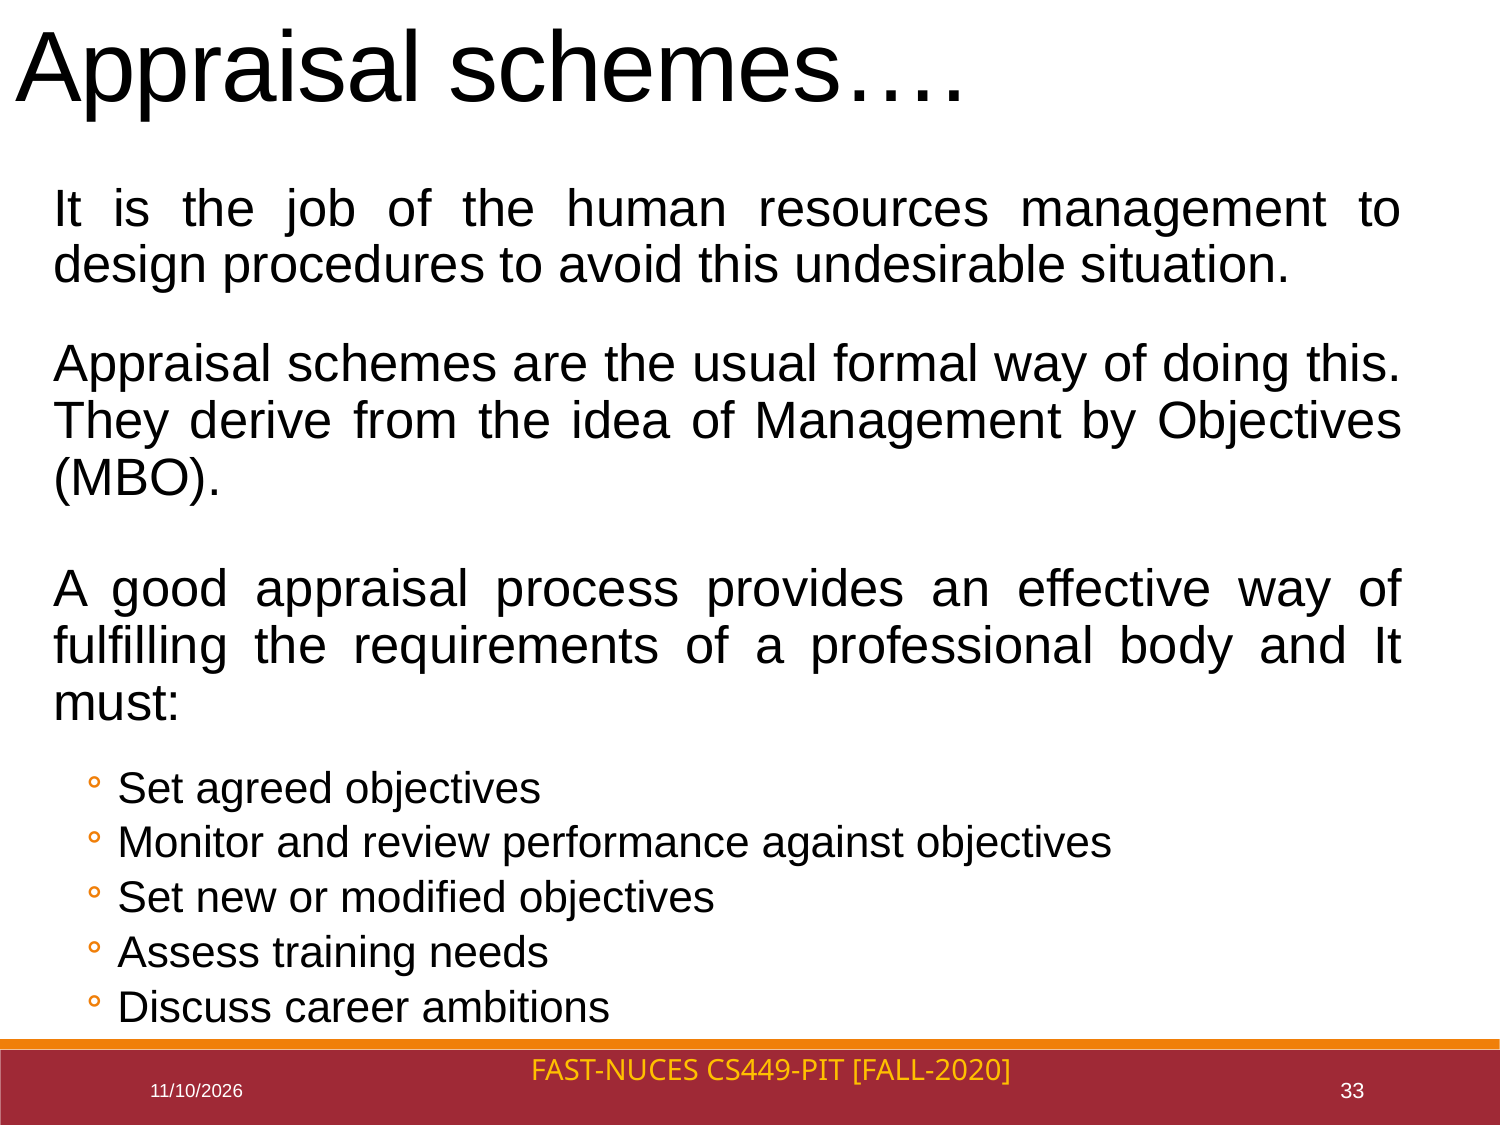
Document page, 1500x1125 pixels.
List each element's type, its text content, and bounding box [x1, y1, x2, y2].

title Appraisal schemes…. [0, 0, 1345, 130]
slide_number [135, 1059, 440, 1120]
list It is the job of the human resources management to design procedures to avoid this undesirable situation. Appraisal schemes are the usual formal way of doing this. They derive from the idea of Management by Objectives (MBO). A good appraisal process provides an effective way of fulfilling the requirements of a professional body and It must: Set agreed objectives Monitor and review performance against objectives Set new or modified objectives Assess training needs Discuss career ambitions [53, 173, 1404, 1044]
slide_number 33 [1218, 1059, 1380, 1120]
footer FAST-NUCES CS449-PIT [Fall-2020] [478, 1044, 1064, 1107]
